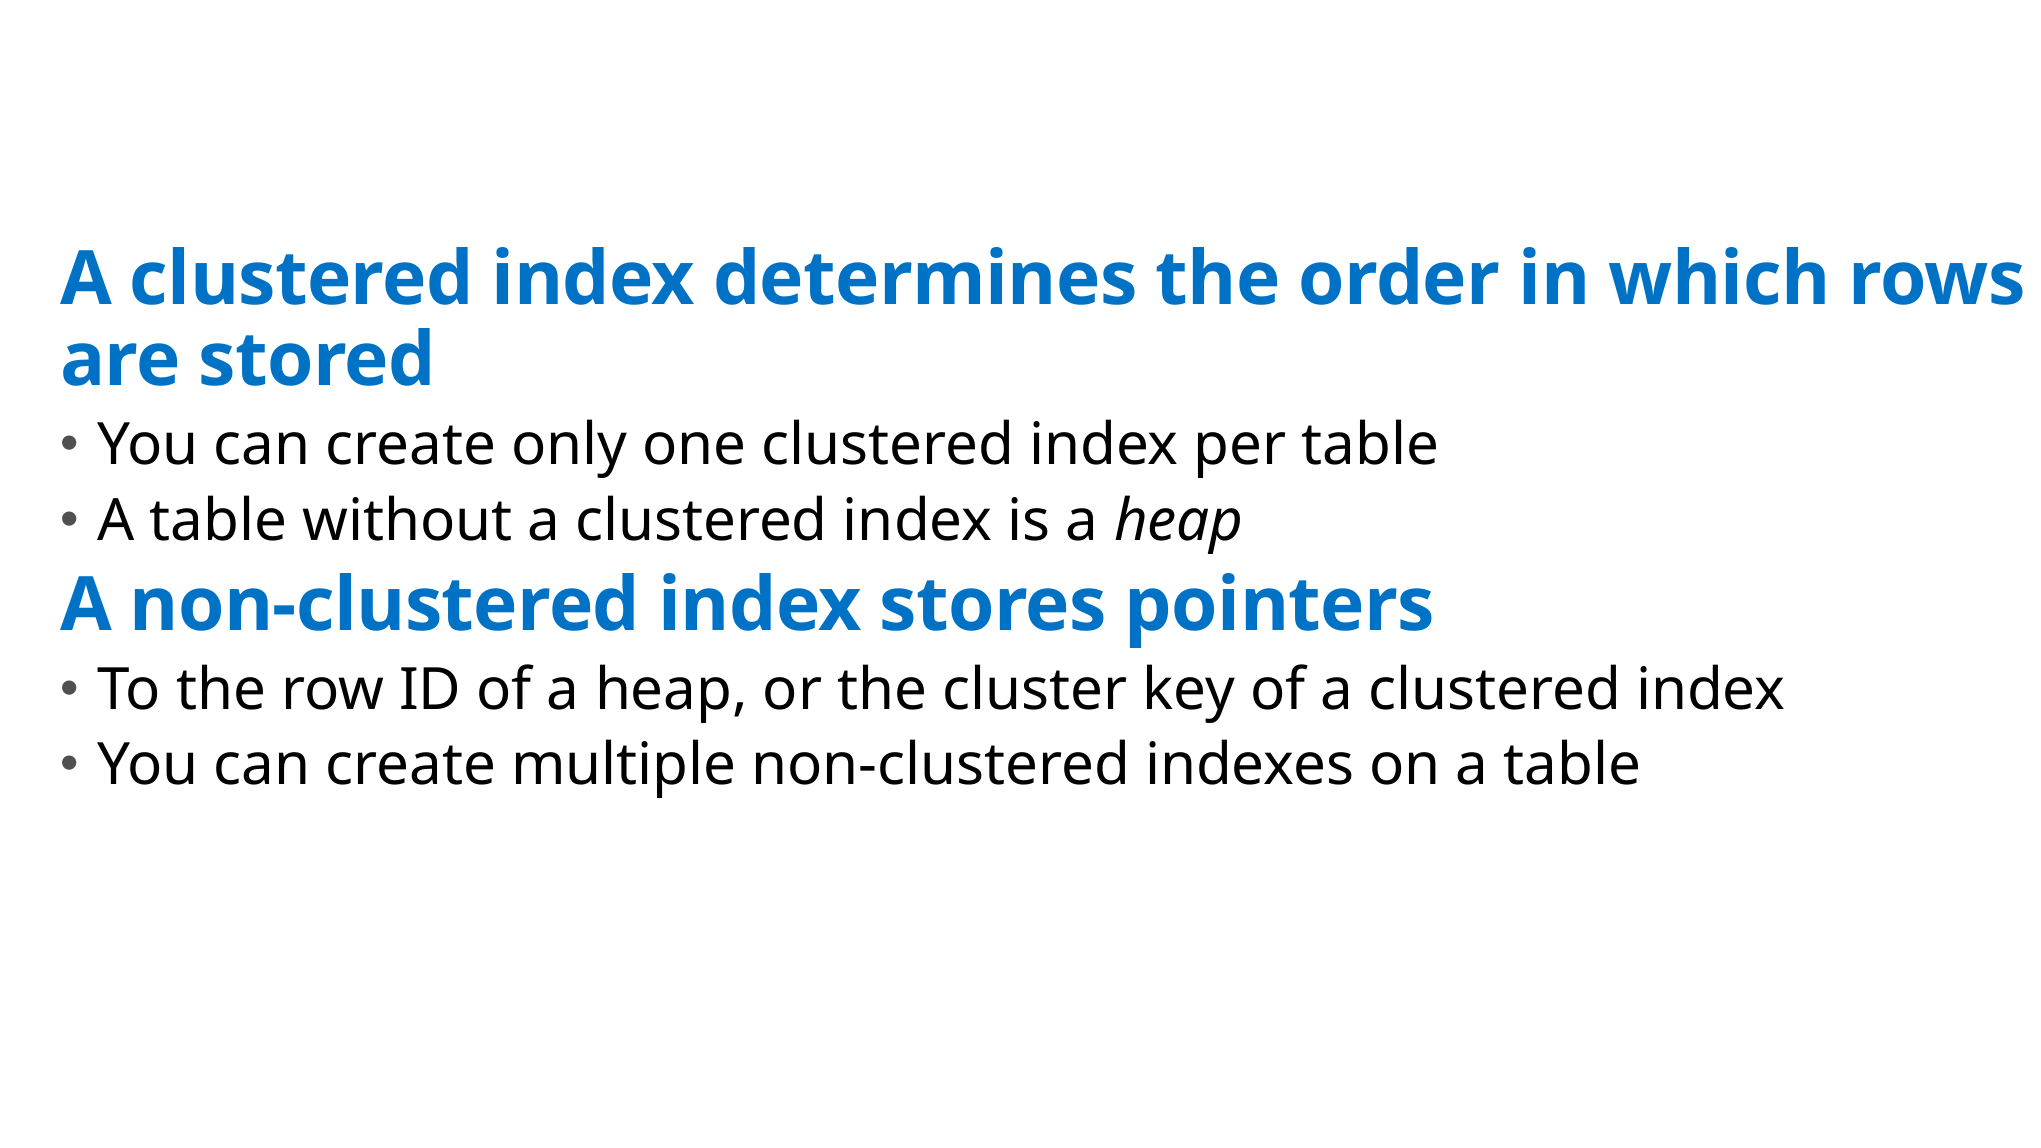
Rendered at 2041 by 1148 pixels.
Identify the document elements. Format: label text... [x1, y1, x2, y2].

list A clustered index determines the order in which rows are stored You can create only one clustered index per table A table without a clustered index is a heap A non-clustered index stores pointers To the row ID of a heap, or the cluster key of a clustered index You can create multiple non-clustered indexes on a table [45, 225, 2041, 913]
